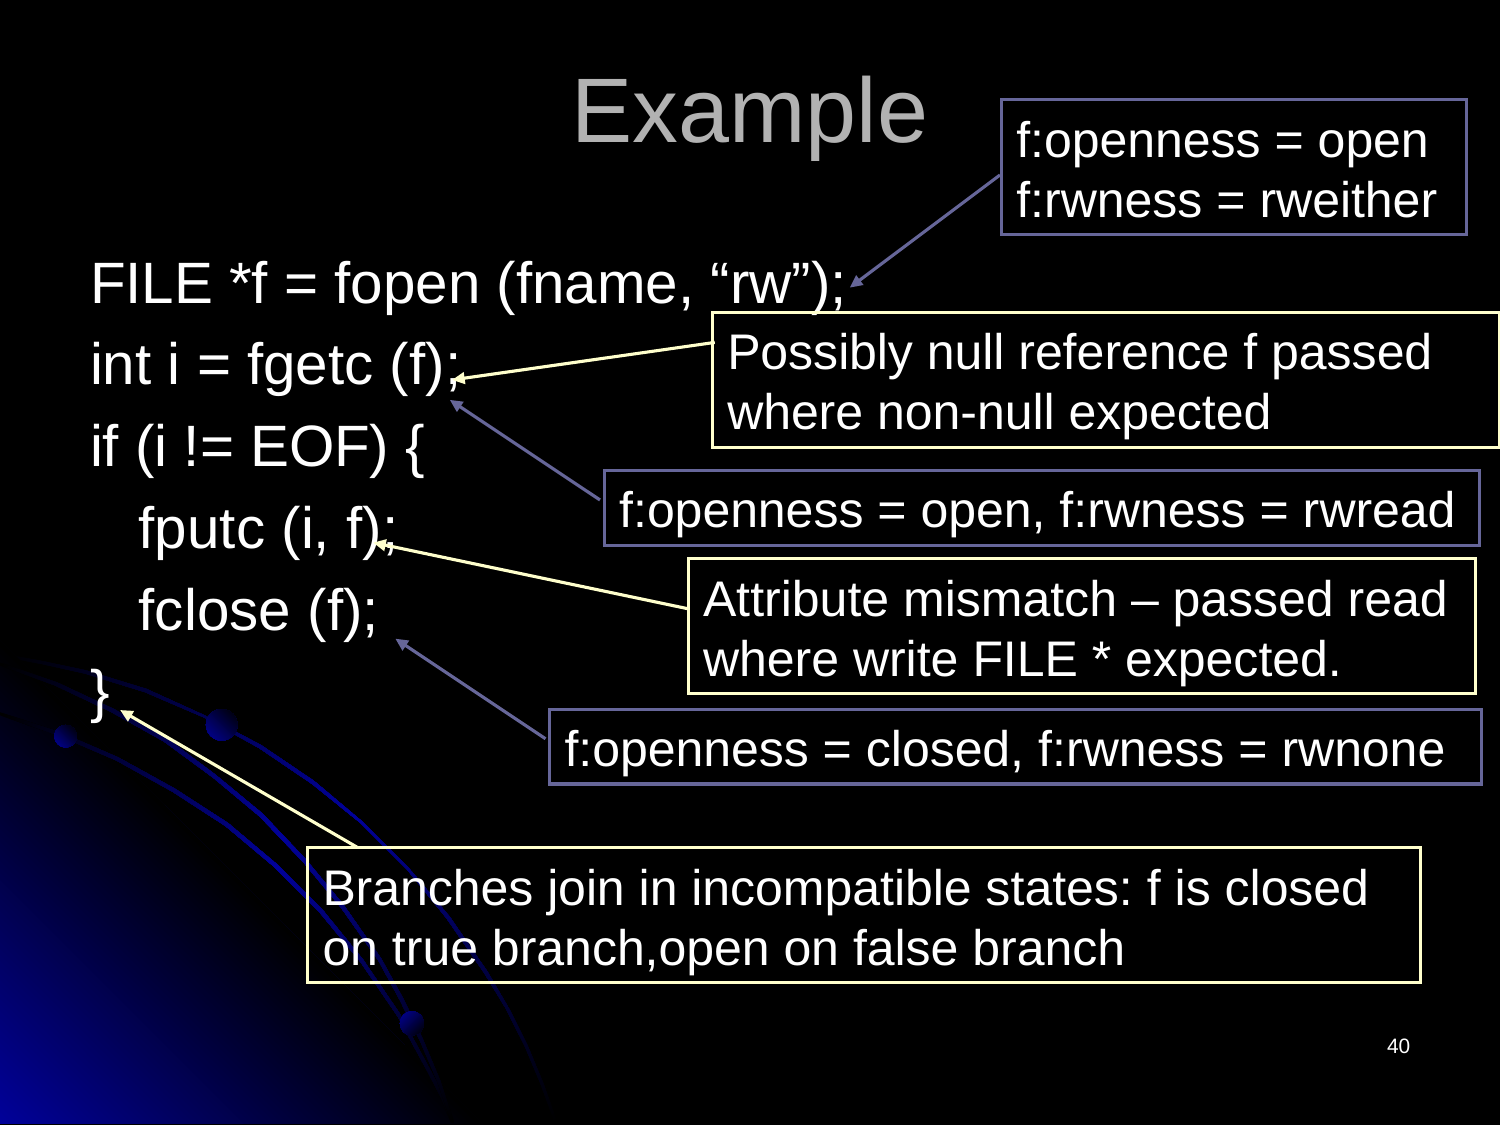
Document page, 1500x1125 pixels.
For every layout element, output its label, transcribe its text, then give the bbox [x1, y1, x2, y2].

title Example [112, 12, 1388, 201]
slide_number 40 [1074, 1024, 1426, 1101]
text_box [373, 542, 1476, 698]
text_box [395, 638, 1483, 788]
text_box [849, 99, 1469, 288]
list FILE *f = fopen (fname, “rw”); int i = fgetc (f); if (i != EOF) { fputc (i, f); fclose (f); } [74, 237, 888, 913]
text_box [452, 312, 1500, 451]
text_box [120, 709, 1421, 986]
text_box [449, 458, 1480, 546]
